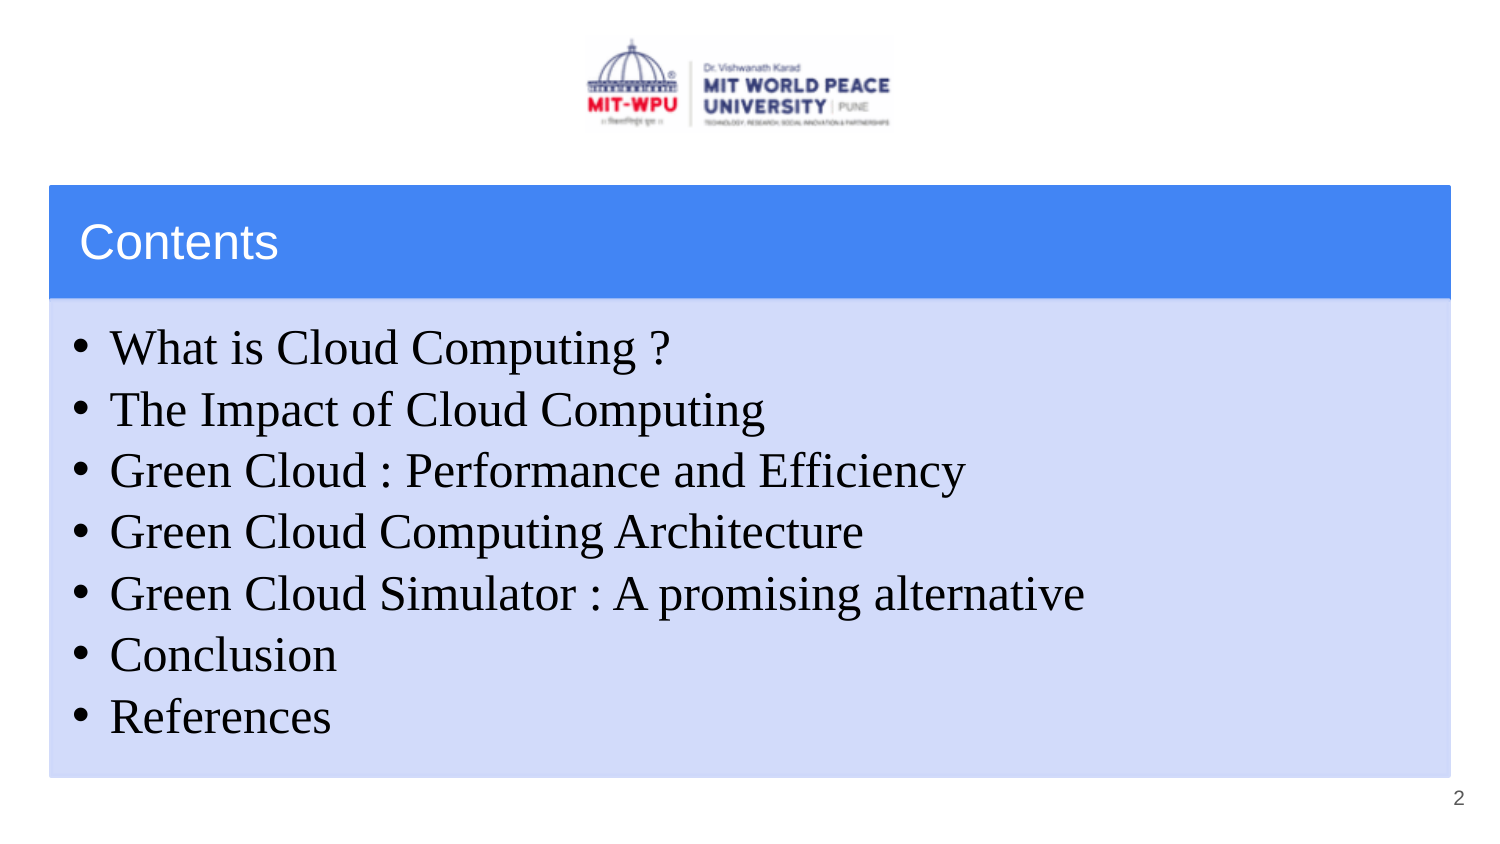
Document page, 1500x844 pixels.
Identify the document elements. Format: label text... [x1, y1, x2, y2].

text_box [50, 174, 1450, 789]
slide_number 2 [1389, 764, 1480, 830]
picture [580, 35, 910, 145]
